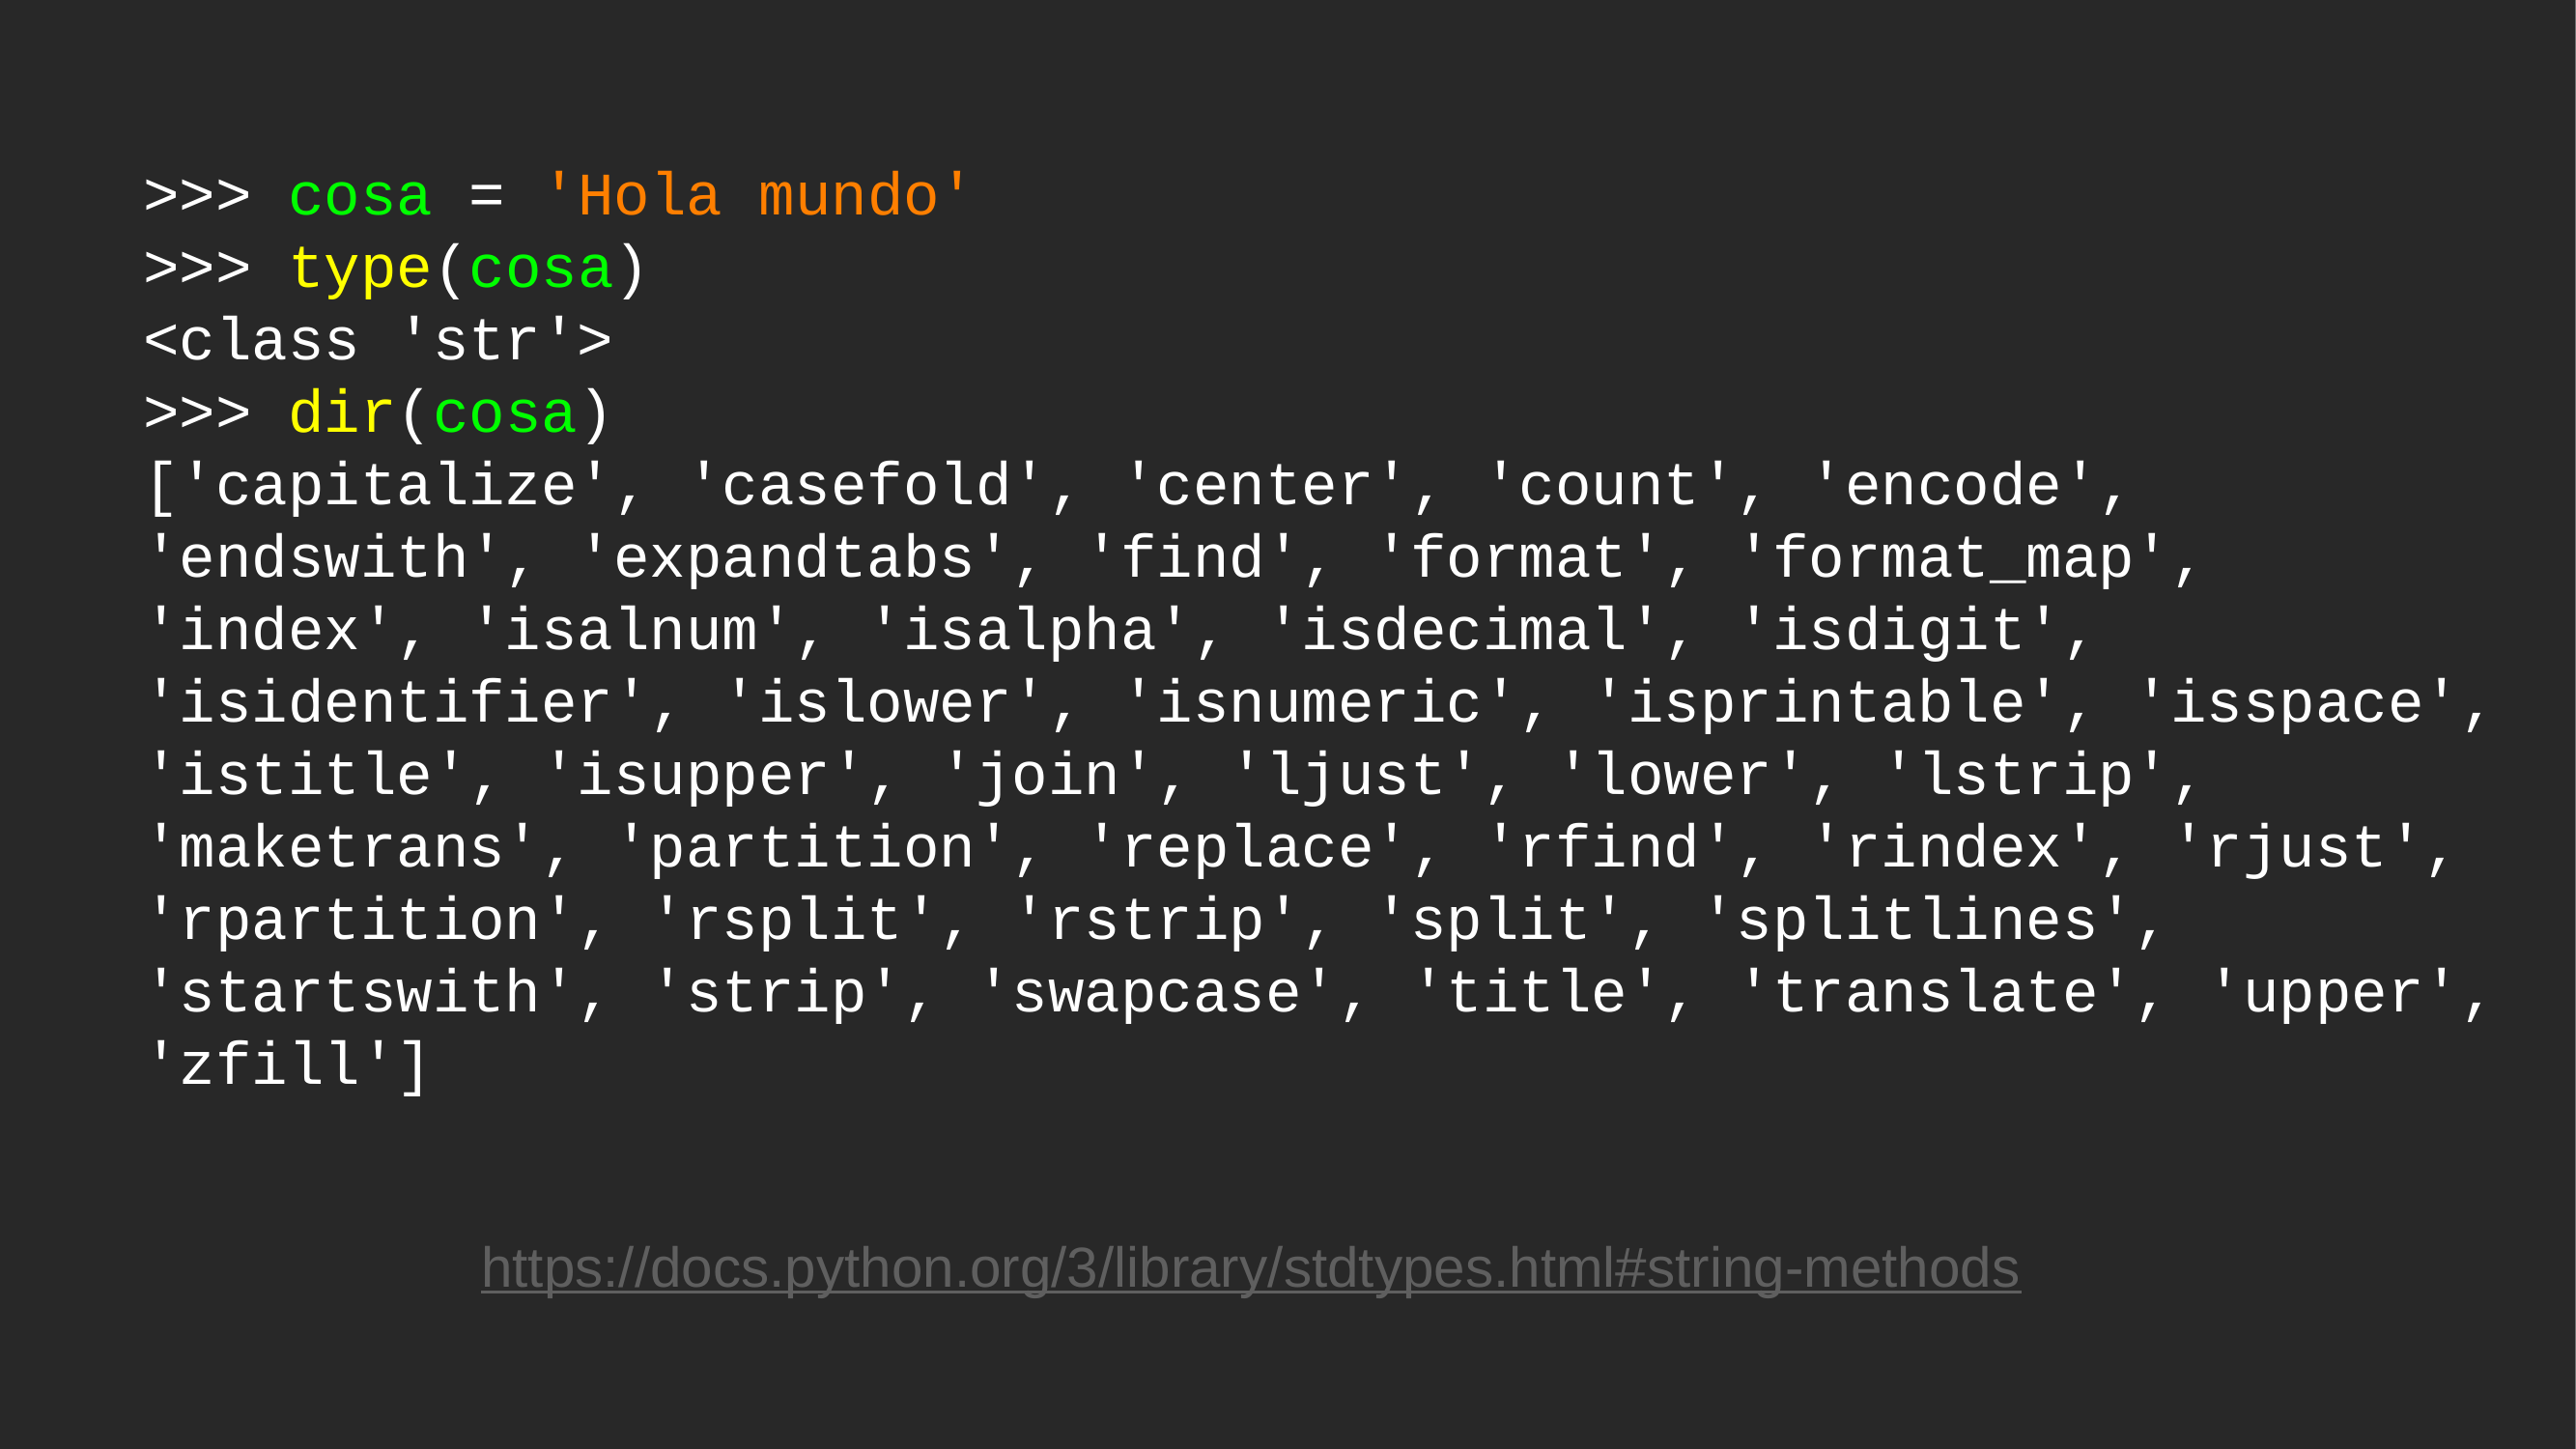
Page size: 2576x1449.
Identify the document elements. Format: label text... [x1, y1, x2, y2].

text_box >>> cosa = 'Hola mundo' >>> type(cosa) <class 'str'> >>> dir(cosa) ['capitalize', 'casefold', 'center', 'count', 'encode', 'endswith', 'expandtabs', 'find', 'format', 'format_map', 'index', 'isalnum', 'isalpha', 'isdecimal', 'isdigit', 'isidentifier', 'islower', 'isnumeric', 'isprintable', 'isspace', 'istitle', 'isupper', 'join', 'ljust', 'lower', 'lstrip', 'maketrans', 'partition', 'replace', 'rfind', 'rindex', 'rjust', 'rpartition', 'rsplit', 'rstrip', 'split', 'splitlines', 'startswith', 'strip', 'swapcase', 'title', 'translate', 'upper', 'zfill'] https://docs.python.org/3/library/stdtypes.html#string-methods [143, 109, 2507, 1345]
